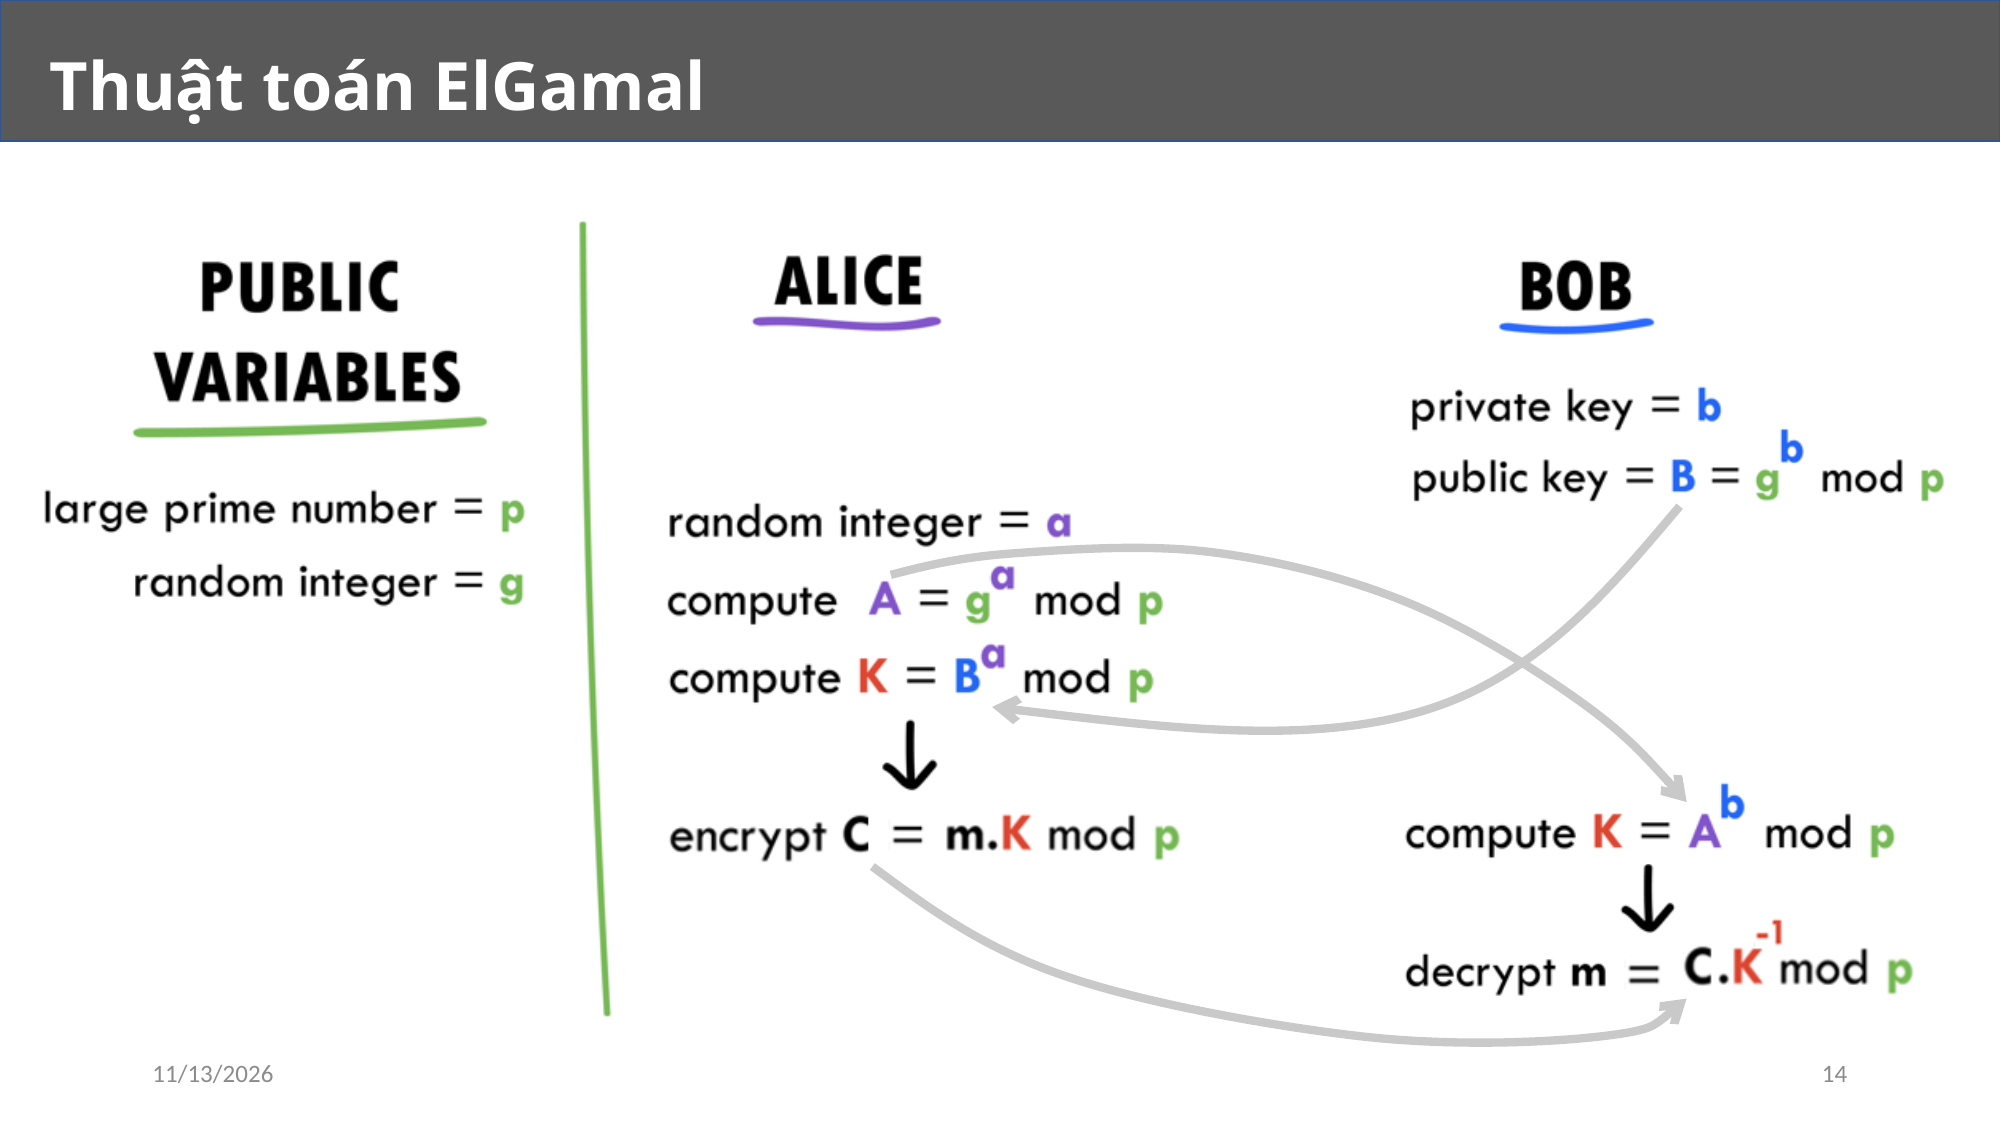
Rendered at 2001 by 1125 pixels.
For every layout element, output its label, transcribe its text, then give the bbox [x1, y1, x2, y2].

picture [702, 209, 1958, 517]
text_box [1034, 517, 1672, 732]
slide_number 14 [1412, 1042, 1863, 1103]
text_box [0, 0, 2000, 142]
picture [27, 195, 634, 1026]
picture [642, 481, 1199, 868]
picture [1389, 781, 1907, 1009]
picture [1623, 958, 1664, 990]
picture [1718, 913, 1920, 999]
text_box [1167, 547, 1385, 655]
text_box [1396, 663, 1670, 781]
text_box [872, 868, 1687, 1044]
text_box Thuật toán ElGamal [34, 16, 1973, 132]
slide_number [137, 1042, 588, 1103]
